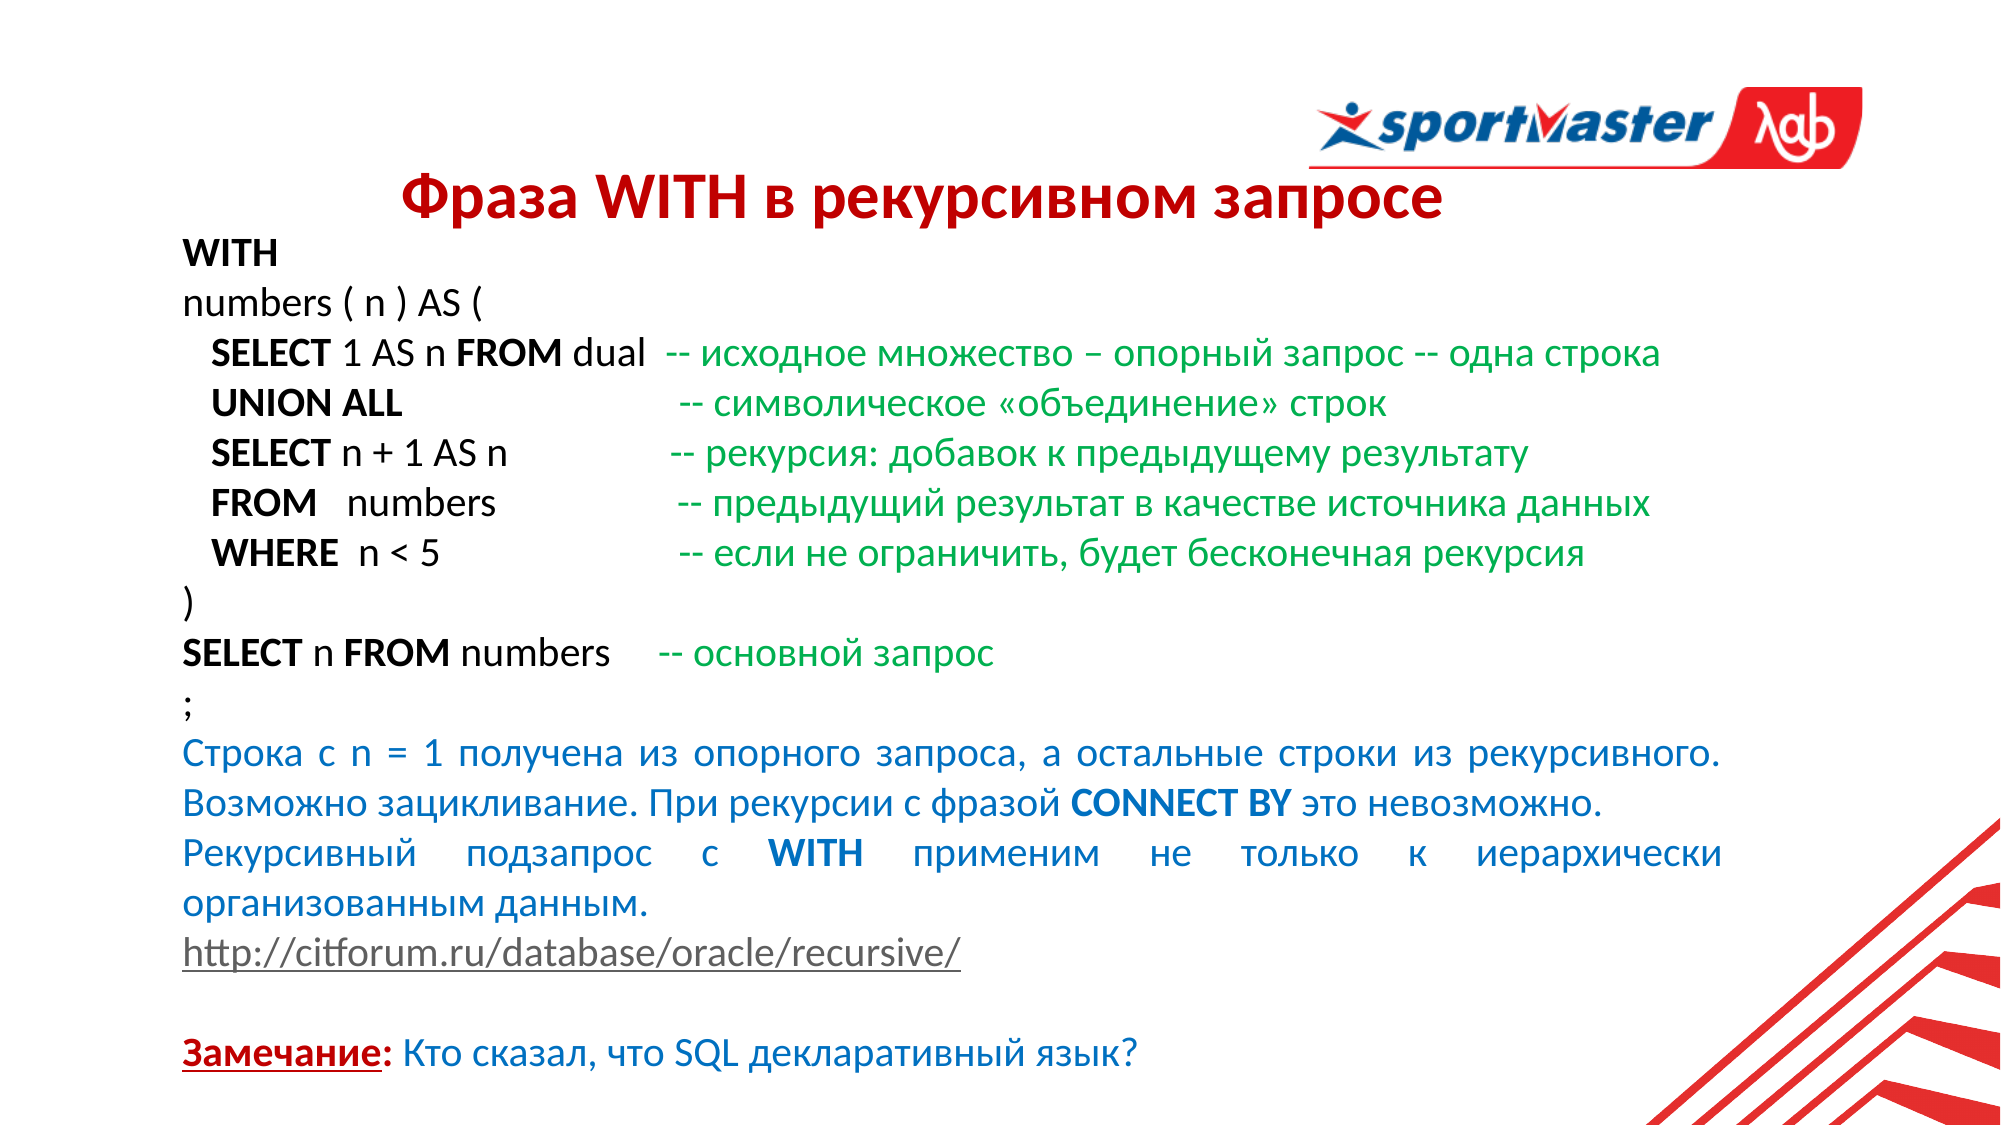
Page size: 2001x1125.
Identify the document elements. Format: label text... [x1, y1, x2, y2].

text_box Фраза WITH в рекурсивном запросе [386, 144, 1550, 217]
picture [1609, 808, 2001, 1125]
text_box WITH numbers ( n ) AS ( SELECT 1 AS n FROM dual -- исходное множество – опорный запрос -- одна строка UNION ALL -- символическое «объединение» строк SELECT n + 1 AS n -- рекурсия: добавок к предыдущему результату FROM numbers -- предыдущий результат в качестве источника данных WHERE n < 5 -- если не ограничить, будет бесконечная рекурсия ) SELECT n FROM numbers -- основной запрос ; Строка с n = 1 получена из опорного запроса, а остальные строки из рекурсивного. Возможно зацикливание. При рекурсии с фразой CONNECT BY это невозможно. Рекурсивный подзапрос с WITH применим не только к иерархически организованным данным. http://citforum.ru/database/oracle/recursive/ Замечание: Кто сказал, что SQL декларативный язык? [167, 217, 1738, 1083]
